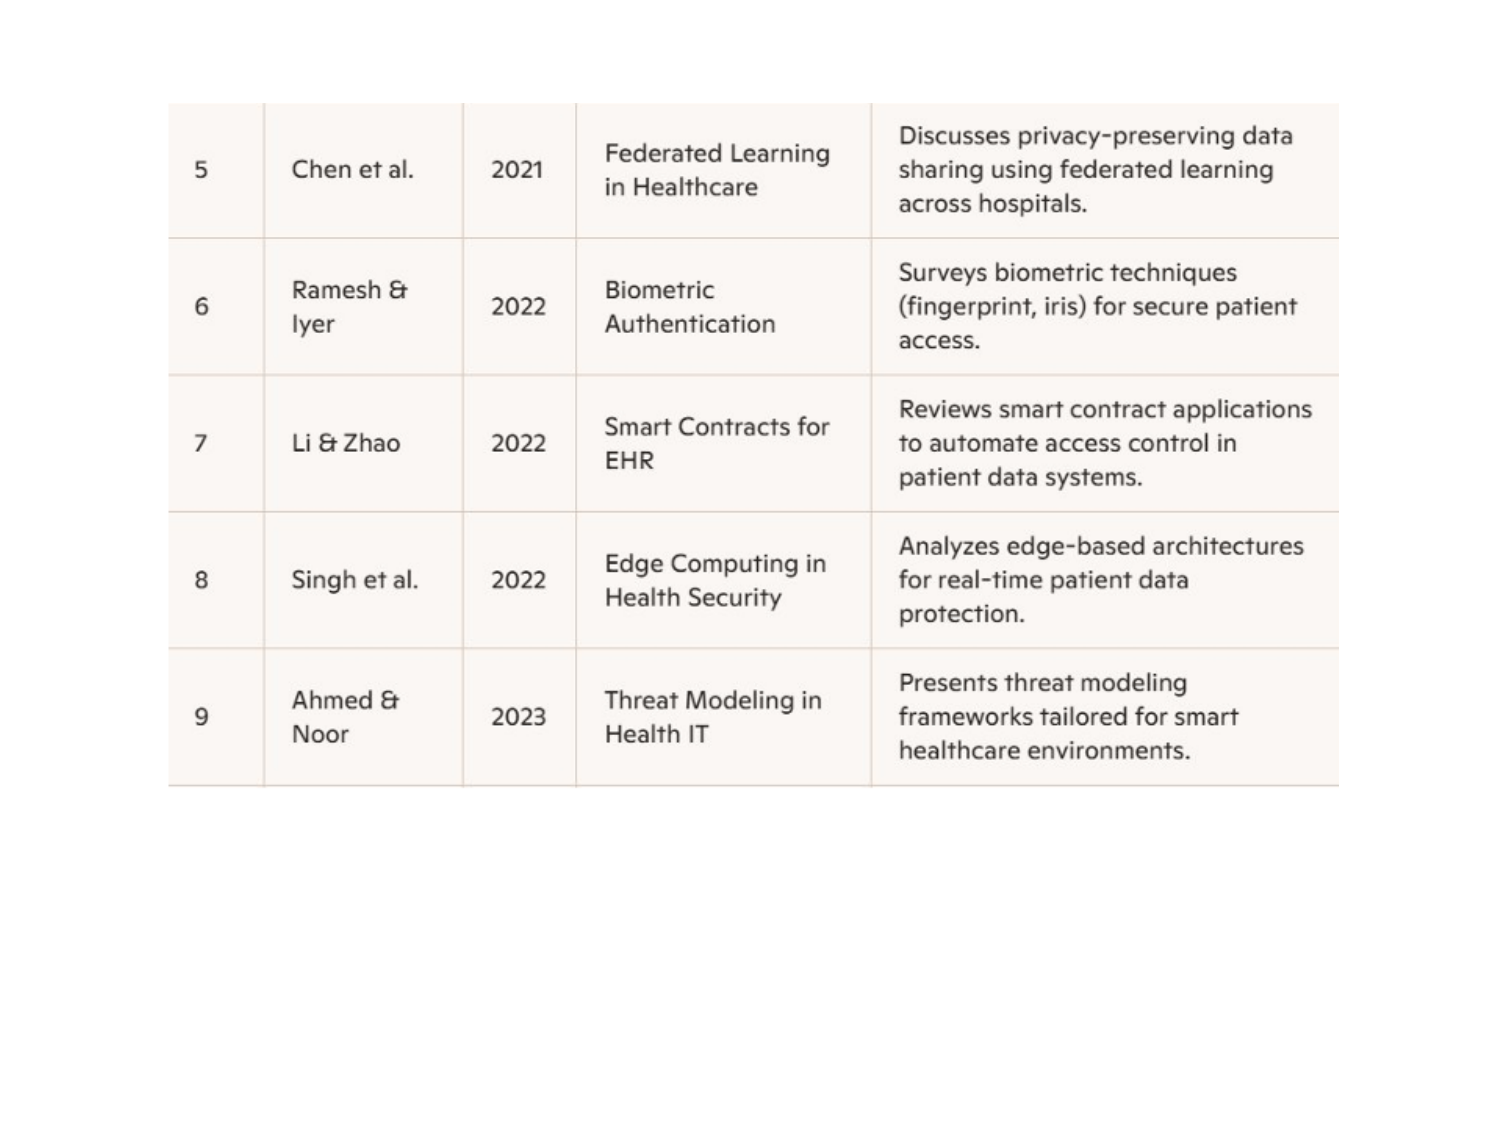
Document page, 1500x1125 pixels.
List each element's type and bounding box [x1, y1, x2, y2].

list [161, 102, 1339, 796]
